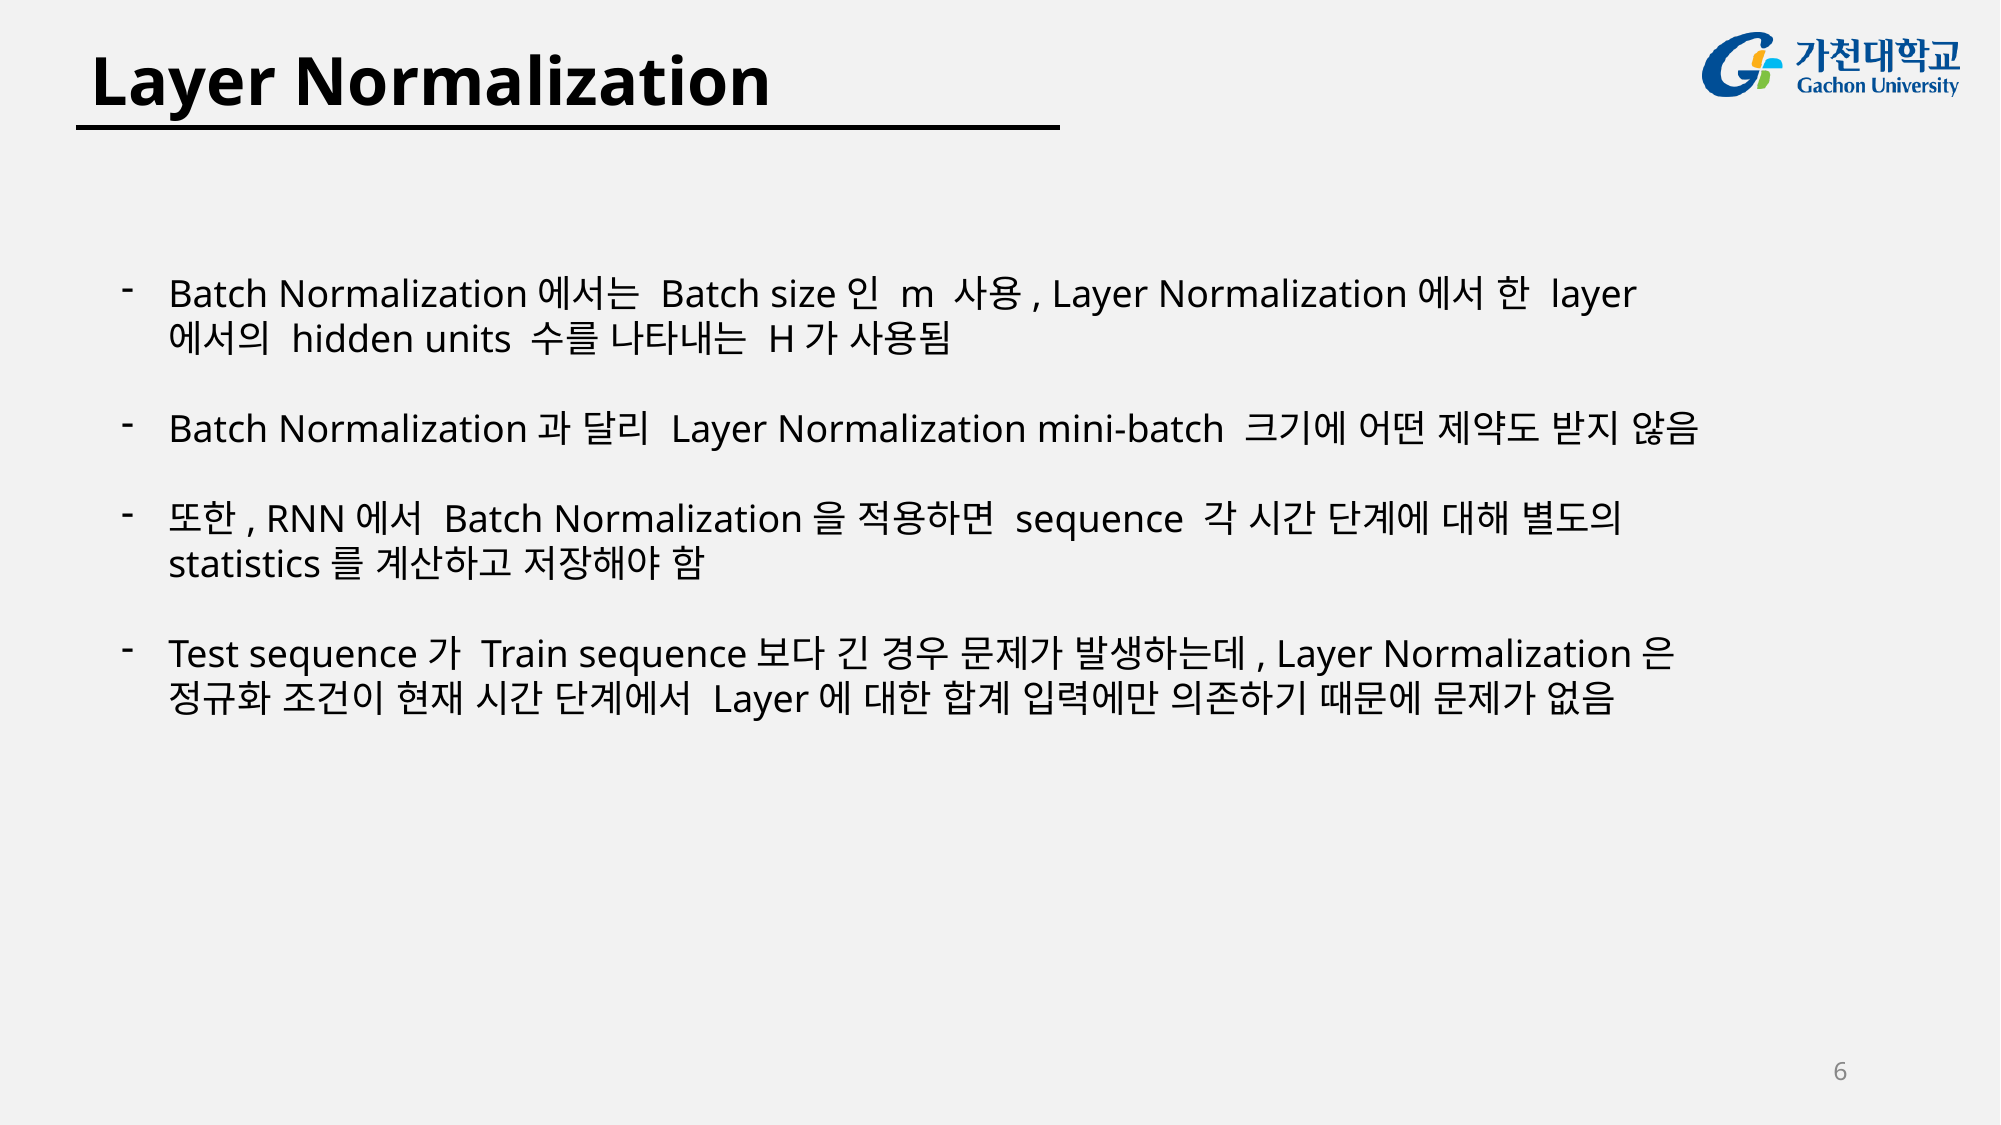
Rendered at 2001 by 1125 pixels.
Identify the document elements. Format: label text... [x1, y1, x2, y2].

slide_number 6 [1412, 1042, 1863, 1103]
picture [1702, 32, 1961, 97]
text_box Layer Normalization [75, 31, 1350, 127]
text_box Batch Normalization에서는 Batch size인 m 사용, Layer Normalization에서 한 layer에서의 hidden units 수를 나타내는 H가 사용됨 Batch Normalization과 달리 Layer Normalization mini-batch 크기에 어떤 제약도 받지 않음 또한, RNN에서 Batch Normalization을 적용하면 sequence 각 시간 단계에 대해 별도의 statistics를 계산하고 저장해야 함 Test sequence가 Train sequence보다 긴 경우 문제가 발생하는데, Layer Normalization은 정규화 조건이 현재 시간 단계에서 Layer에 대한 합계 입력에만 의존하기 때문에 문제가 없음 [106, 262, 1751, 728]
